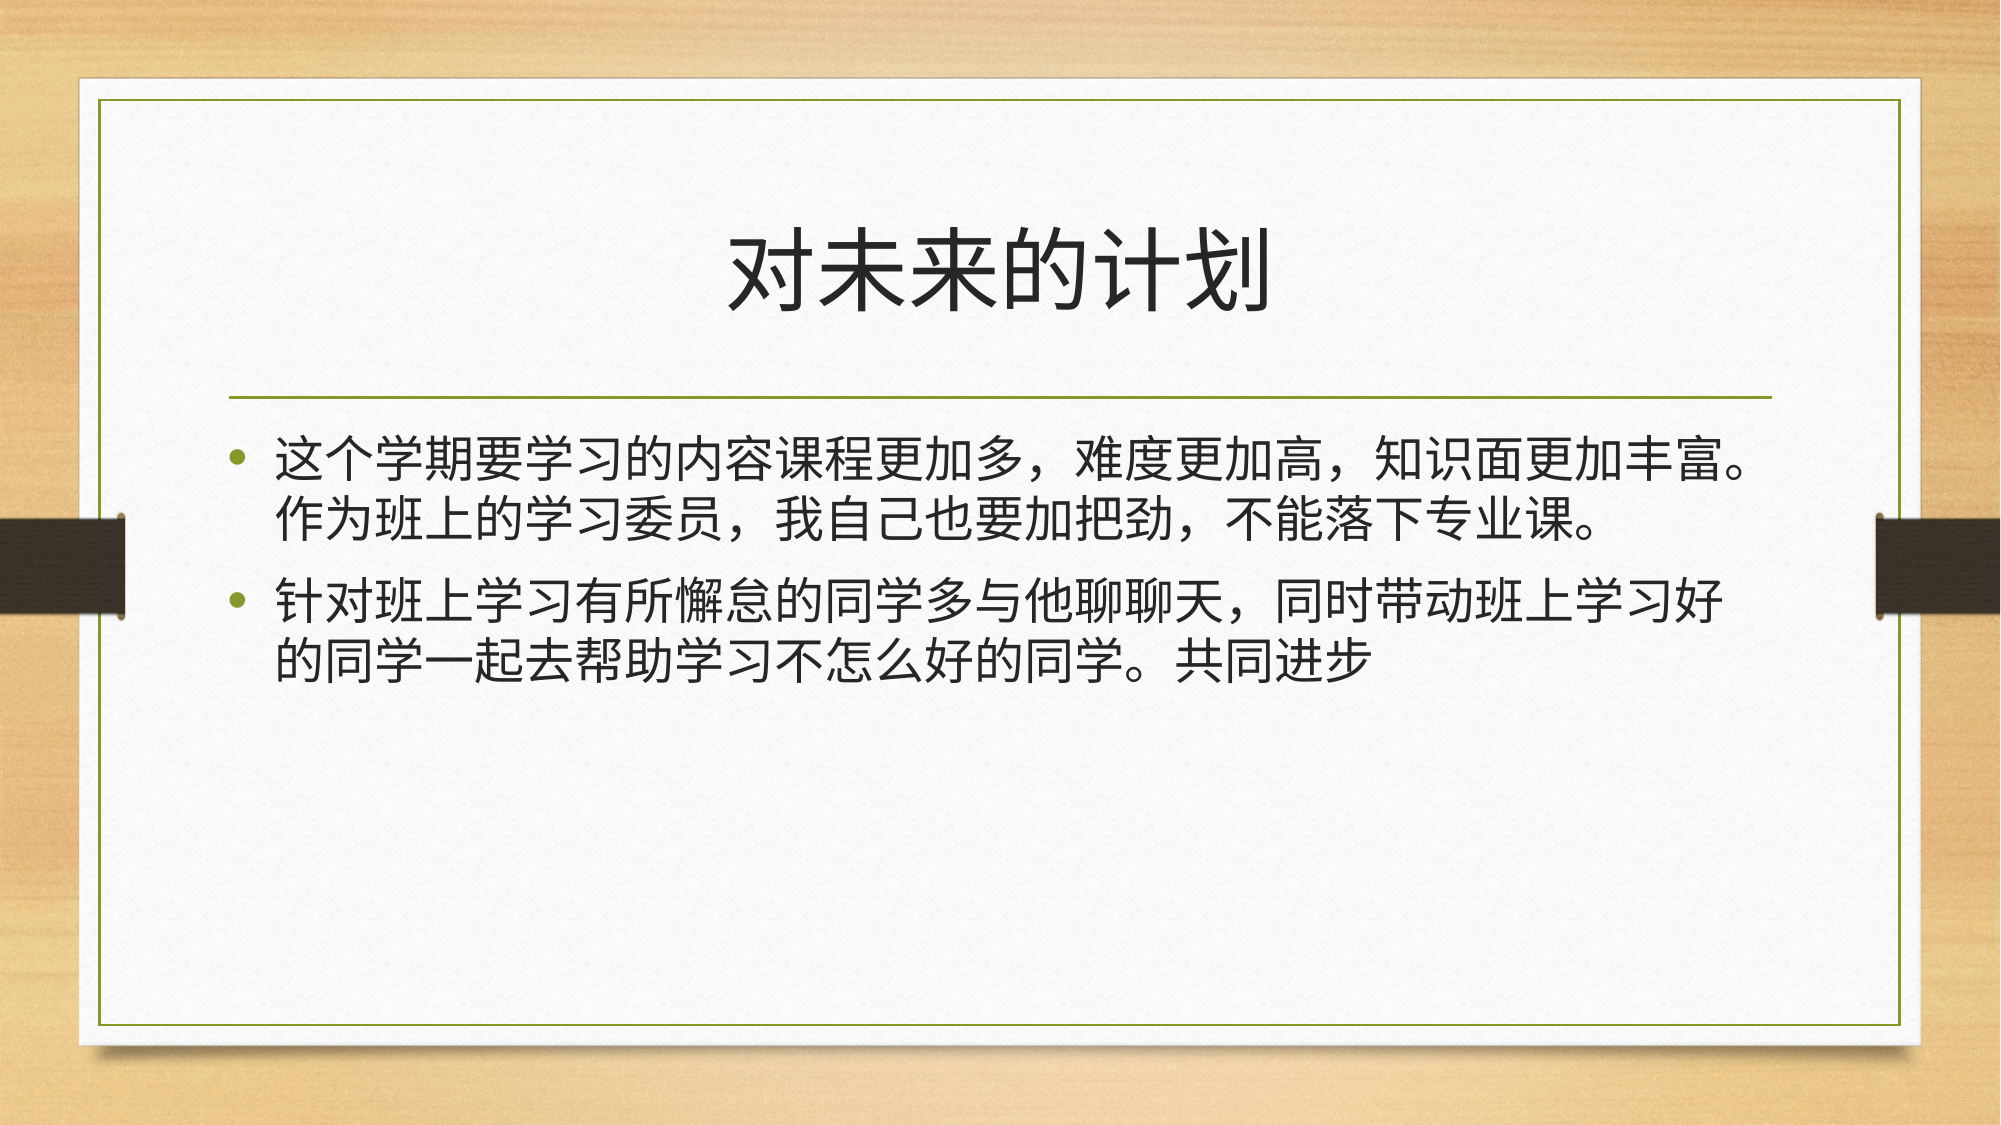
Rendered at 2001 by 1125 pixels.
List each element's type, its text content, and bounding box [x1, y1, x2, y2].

picture [0, 0, 2001, 1125]
list 这个学期要学习的内容课程更加多，难度更加高，知识面更加丰富。作为班上的学习委员，我自己也要加把劲，不能落下专业课。 针对班上学习有所懈怠的同学多与他聊聊天，同时带动班上学习好的同学一起去帮助学习不怎么好的同学。共同进步 [212, 419, 1788, 964]
title 对未来的计划 [212, 161, 1788, 375]
